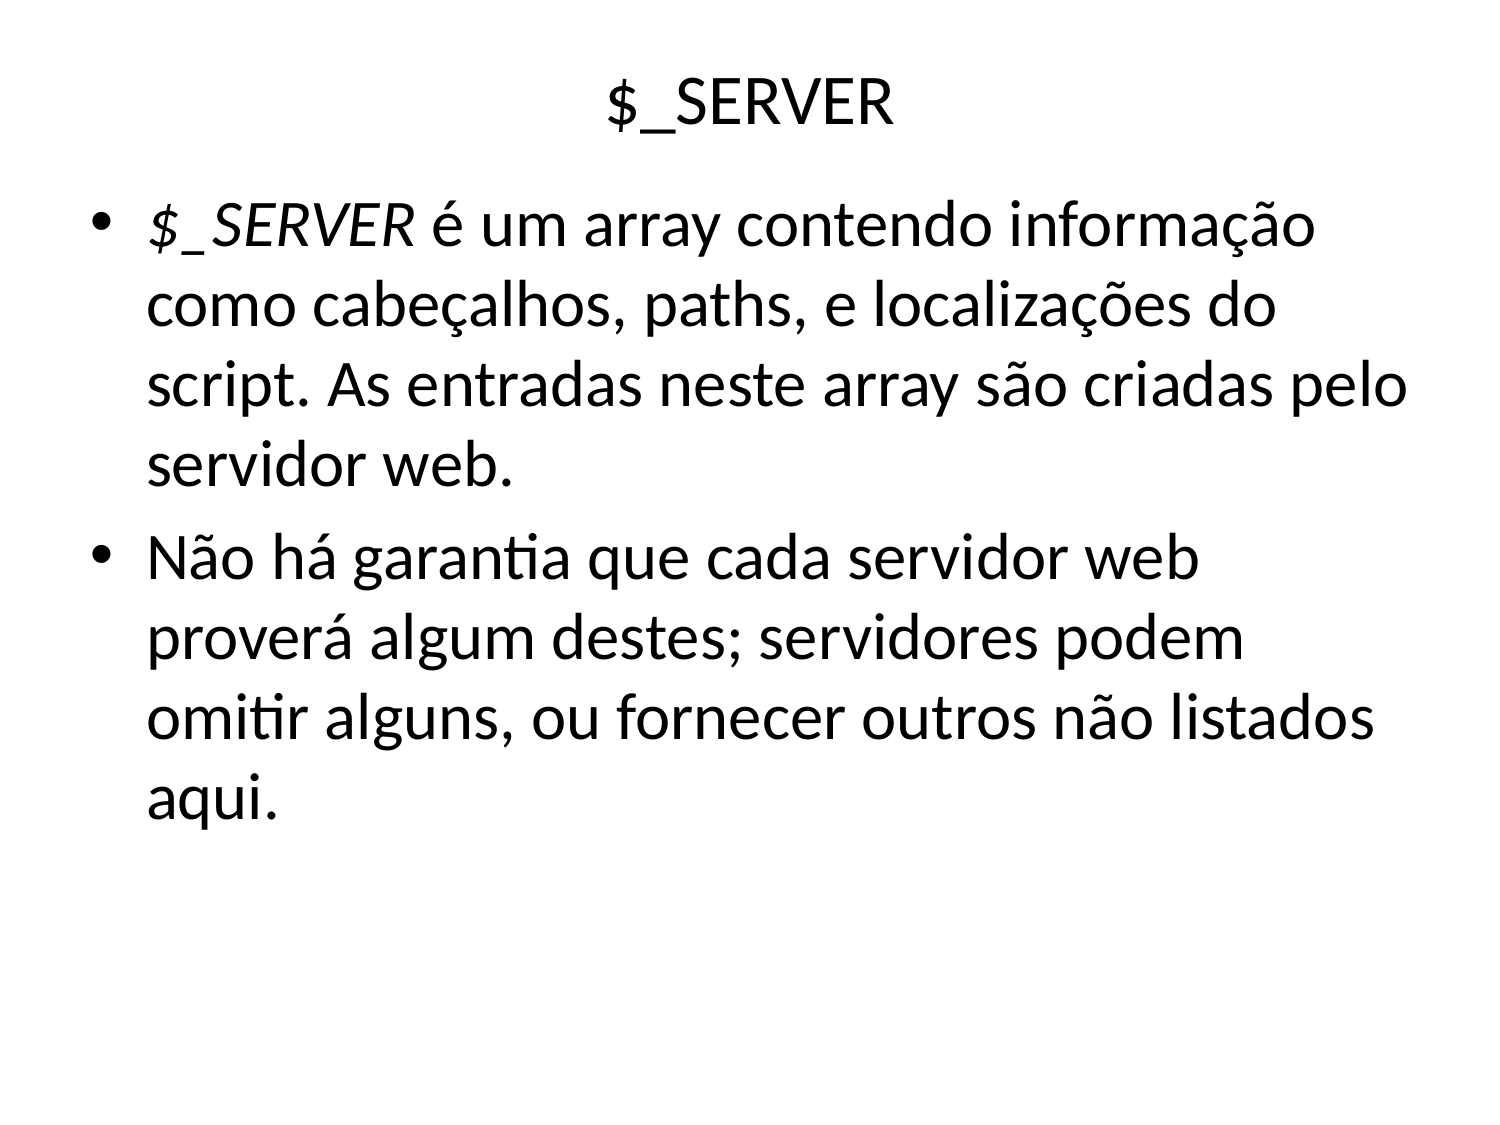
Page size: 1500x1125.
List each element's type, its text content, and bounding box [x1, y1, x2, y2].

list $_SERVER é um array contendo informação como cabeçalhos, paths, e localizações do script. As entradas neste array são criadas pelo servidor web. Não há garantia que cada servidor web proverá algum destes; servidores podem omitir alguns, ou fornecer outros não listados aqui. [75, 172, 1425, 916]
title $_SERVER [75, 45, 1425, 172]
